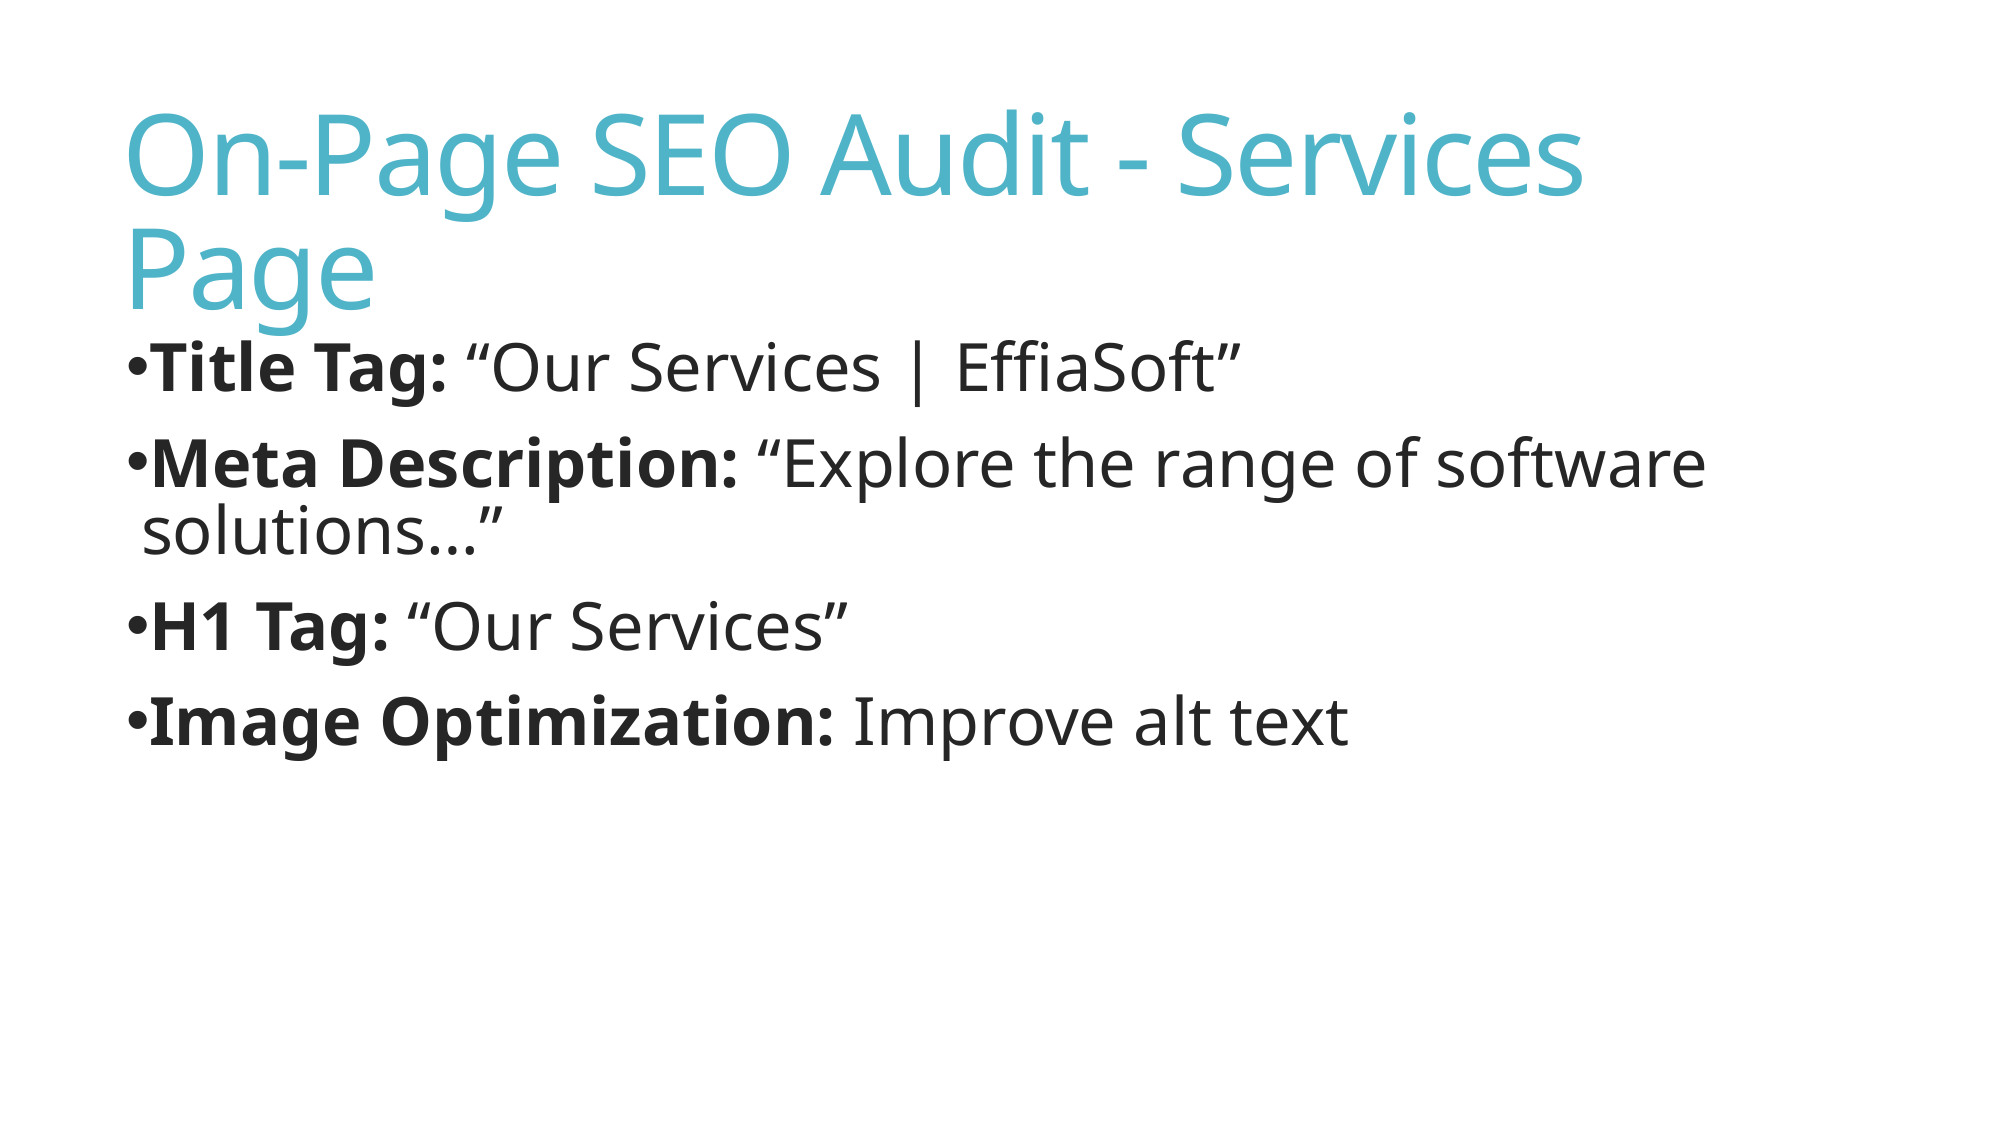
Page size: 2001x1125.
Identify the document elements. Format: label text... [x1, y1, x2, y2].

list Title Tag: “Our Services | EffiaSoft” Meta Description: “Explore the range of software solutions…” H1 Tag: “Our Services” Image Optimization: Improve alt text [111, 329, 1876, 948]
title On-Page SEO Audit - Services Page [107, 81, 1875, 354]
